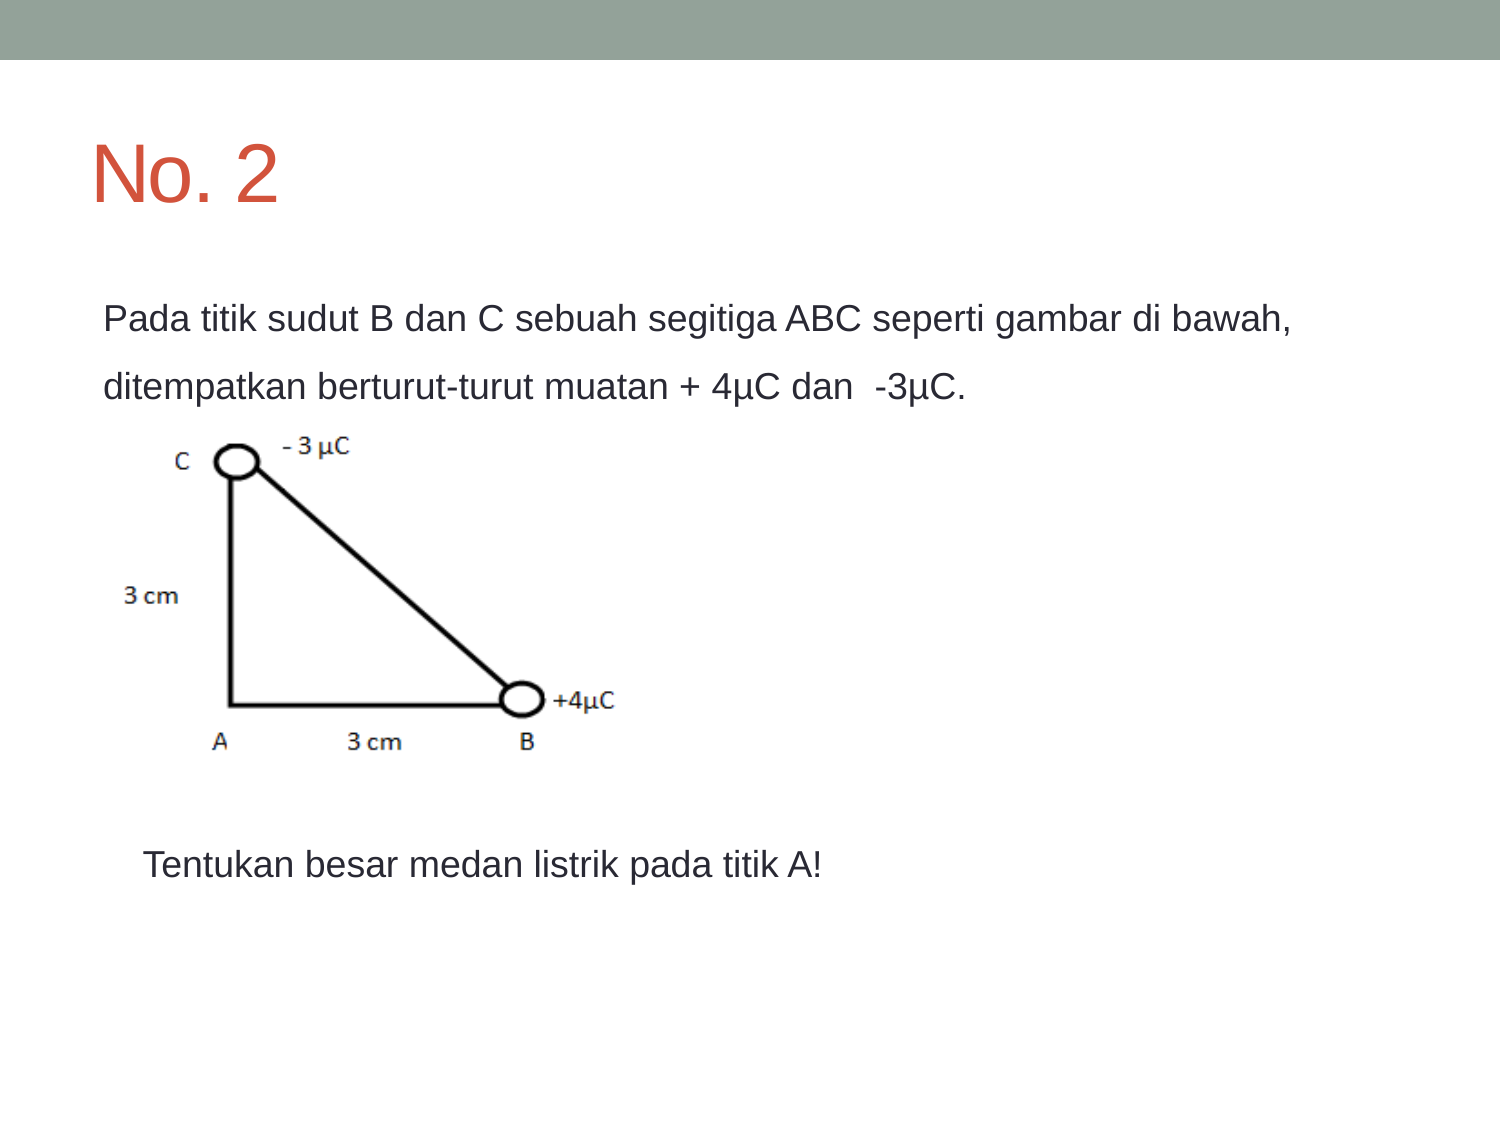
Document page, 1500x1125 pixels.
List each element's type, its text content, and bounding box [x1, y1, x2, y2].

title No. 2 [75, 87, 1425, 250]
text_box Pada titik sudut B dan C sebuah segitiga ABC seperti gambar di bawah, ditempatkan berturut-turut muatan + 4µC dan -3µC. [88, 264, 1388, 414]
text_box Tentukan besar medan listrik pada titik A! [128, 810, 838, 893]
picture [120, 432, 633, 764]
